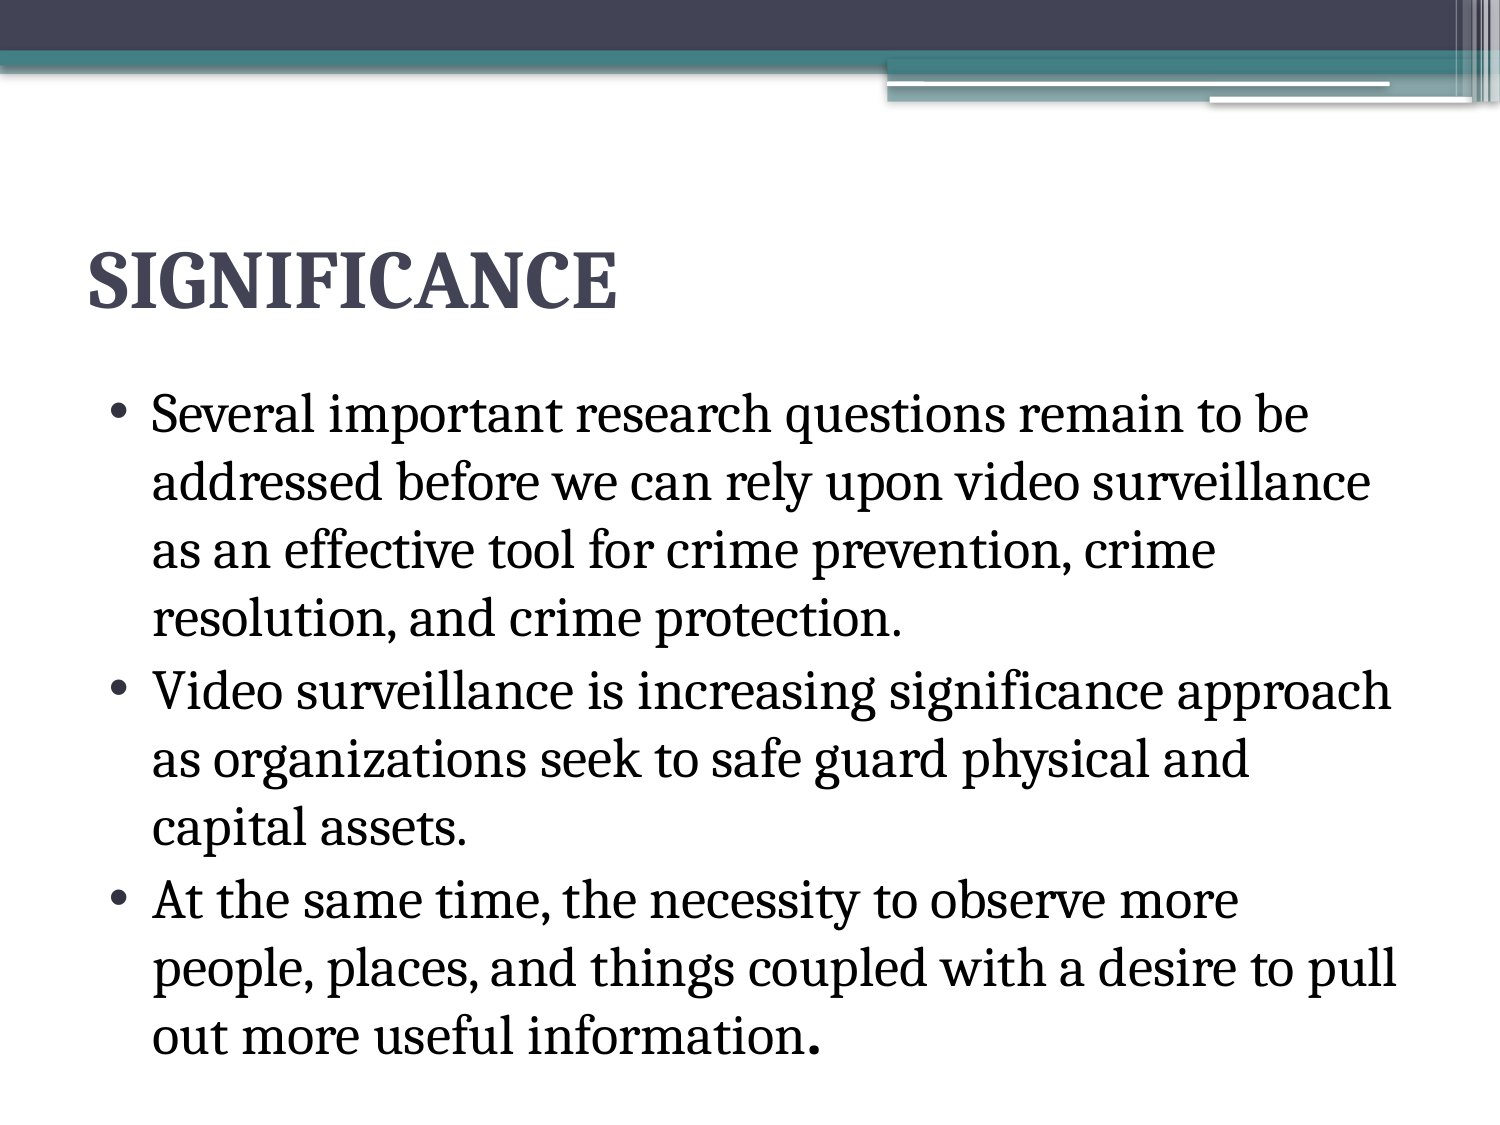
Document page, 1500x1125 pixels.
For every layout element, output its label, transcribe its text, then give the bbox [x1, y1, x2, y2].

title SIGNIFICANCE [75, 187, 1425, 363]
list Several important research questions remain to be addressed before we can rely upon video surveillance as an effective tool for crime prevention, crime resolution, and crime protection. Video surveillance is increasing significance approach as organizations seek to safe guard physical and capital assets. At the same time, the necessity to observe more people, places, and things coupled with a desire to pull out more useful information. [75, 368, 1425, 1079]
